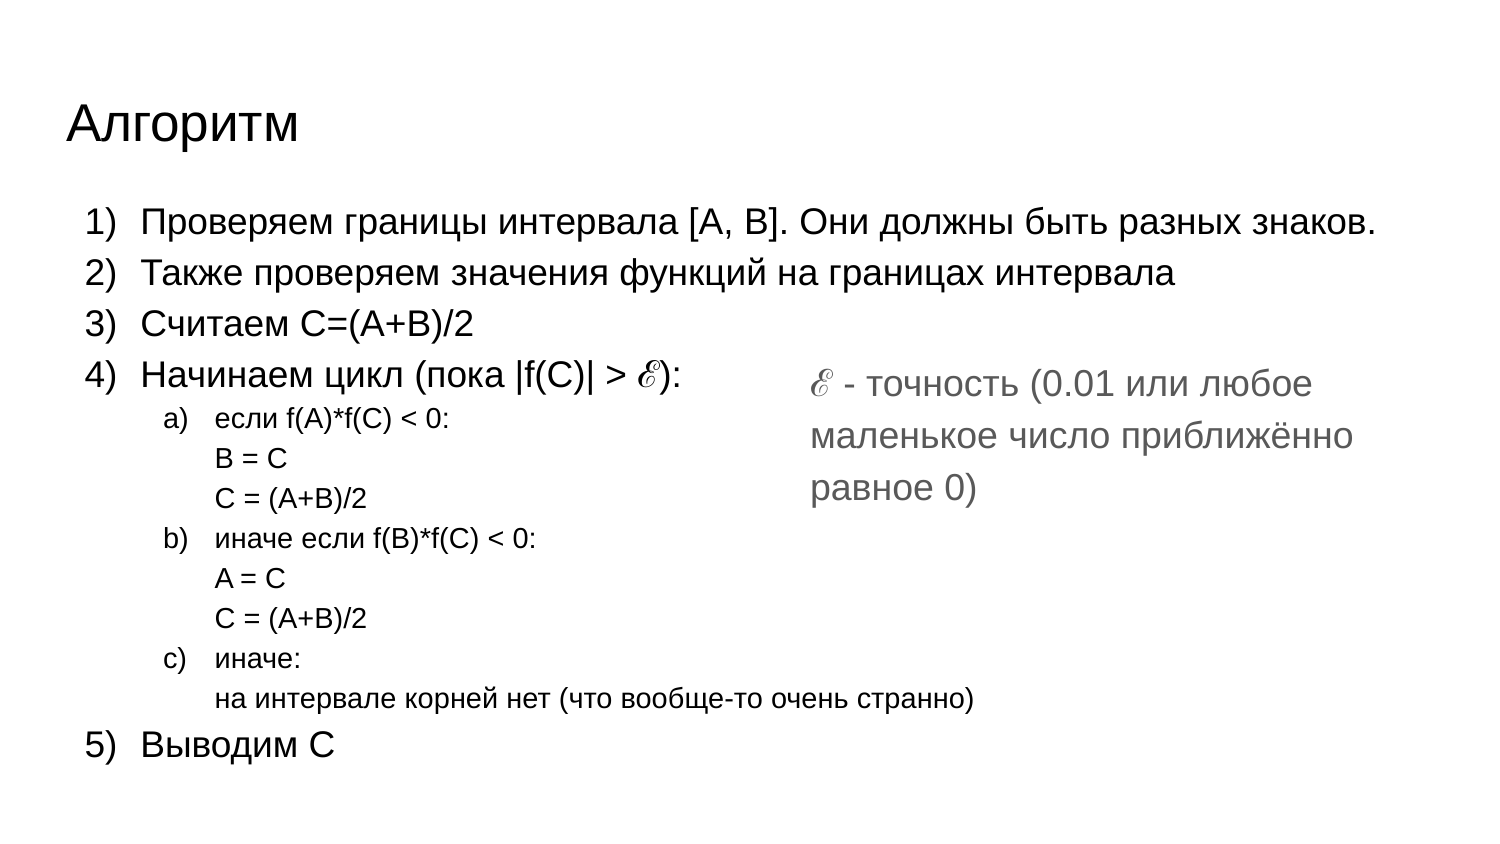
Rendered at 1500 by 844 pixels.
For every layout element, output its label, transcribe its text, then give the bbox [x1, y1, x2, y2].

text_box ℰ - точность (0.01 или любое маленькое число приближённо равное 0) [795, 337, 1484, 523]
list Проверяем границы интервала [A, B]. Они должны быть разных знаков. Также проверяем значения функций на границах интервала Считаем C=(A+B)/2 Начинаем цикл (пока |f(С)| > ℰ): если f(A)*f(C) < 0: B = C C = (A+B)/2 иначе если f(B)*f(C) < 0: A = C C = (A+B)/2 иначе: на интервале корней нет (что вообще-то очень странно) Выводим С [51, 175, 1449, 781]
title Алгоритм [51, 72, 1449, 167]
